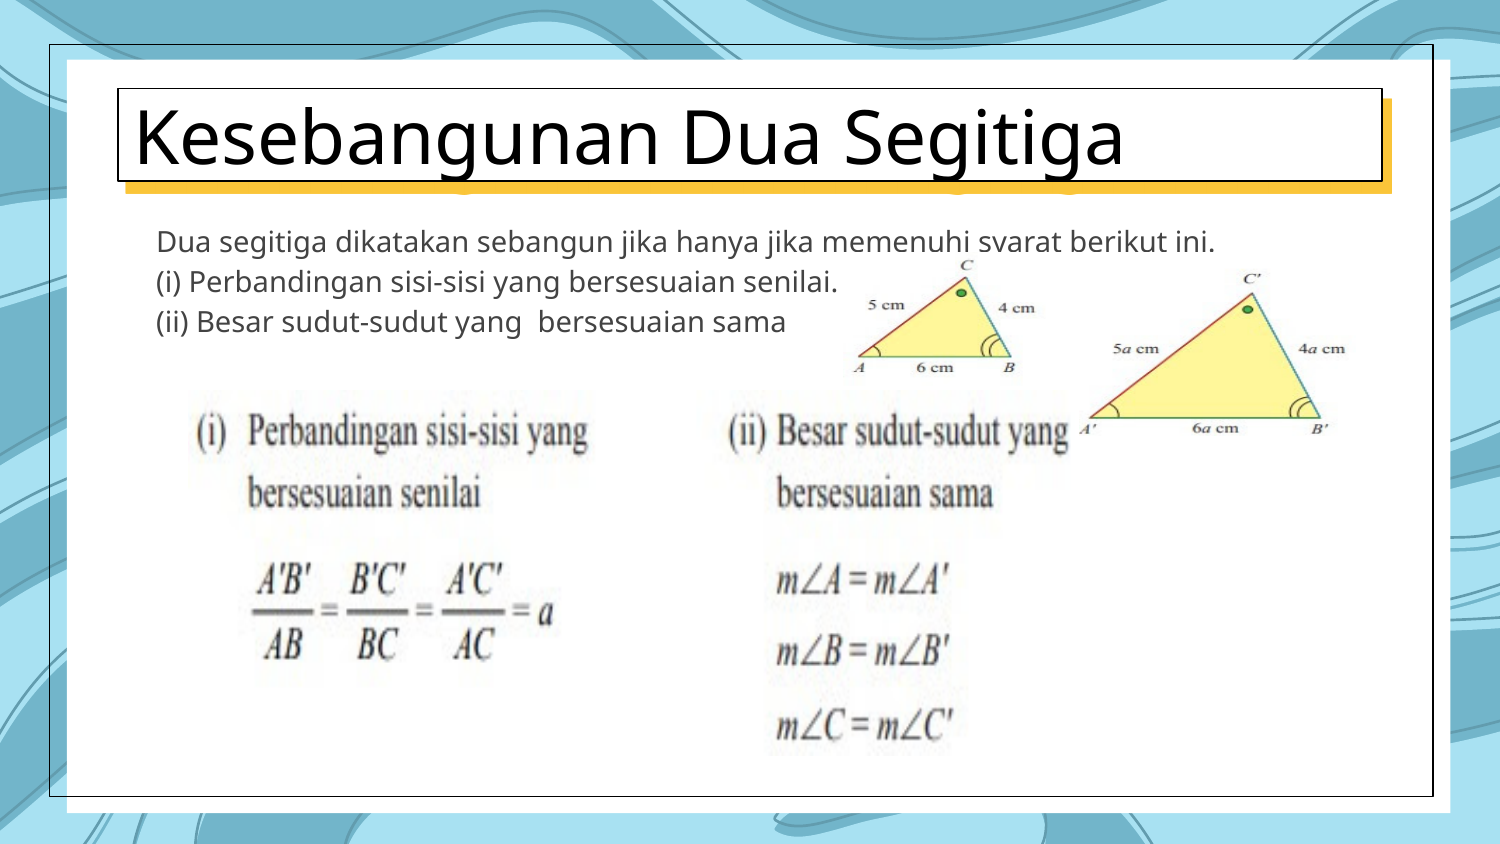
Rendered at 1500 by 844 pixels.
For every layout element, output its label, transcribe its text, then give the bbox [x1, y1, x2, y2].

list Dua segitiga dikatakan sebangun jika hanya jika memenuhi syarat berikut ini. (i) Perbandingan sisi-sisi yang bersesuaian senilai. (ii) Besar sudut-sudut yang bersesuaian sama [118, 202, 1382, 600]
title Kesebangunan Dua Segitiga [117, 88, 1383, 182]
picture [187, 252, 1356, 756]
